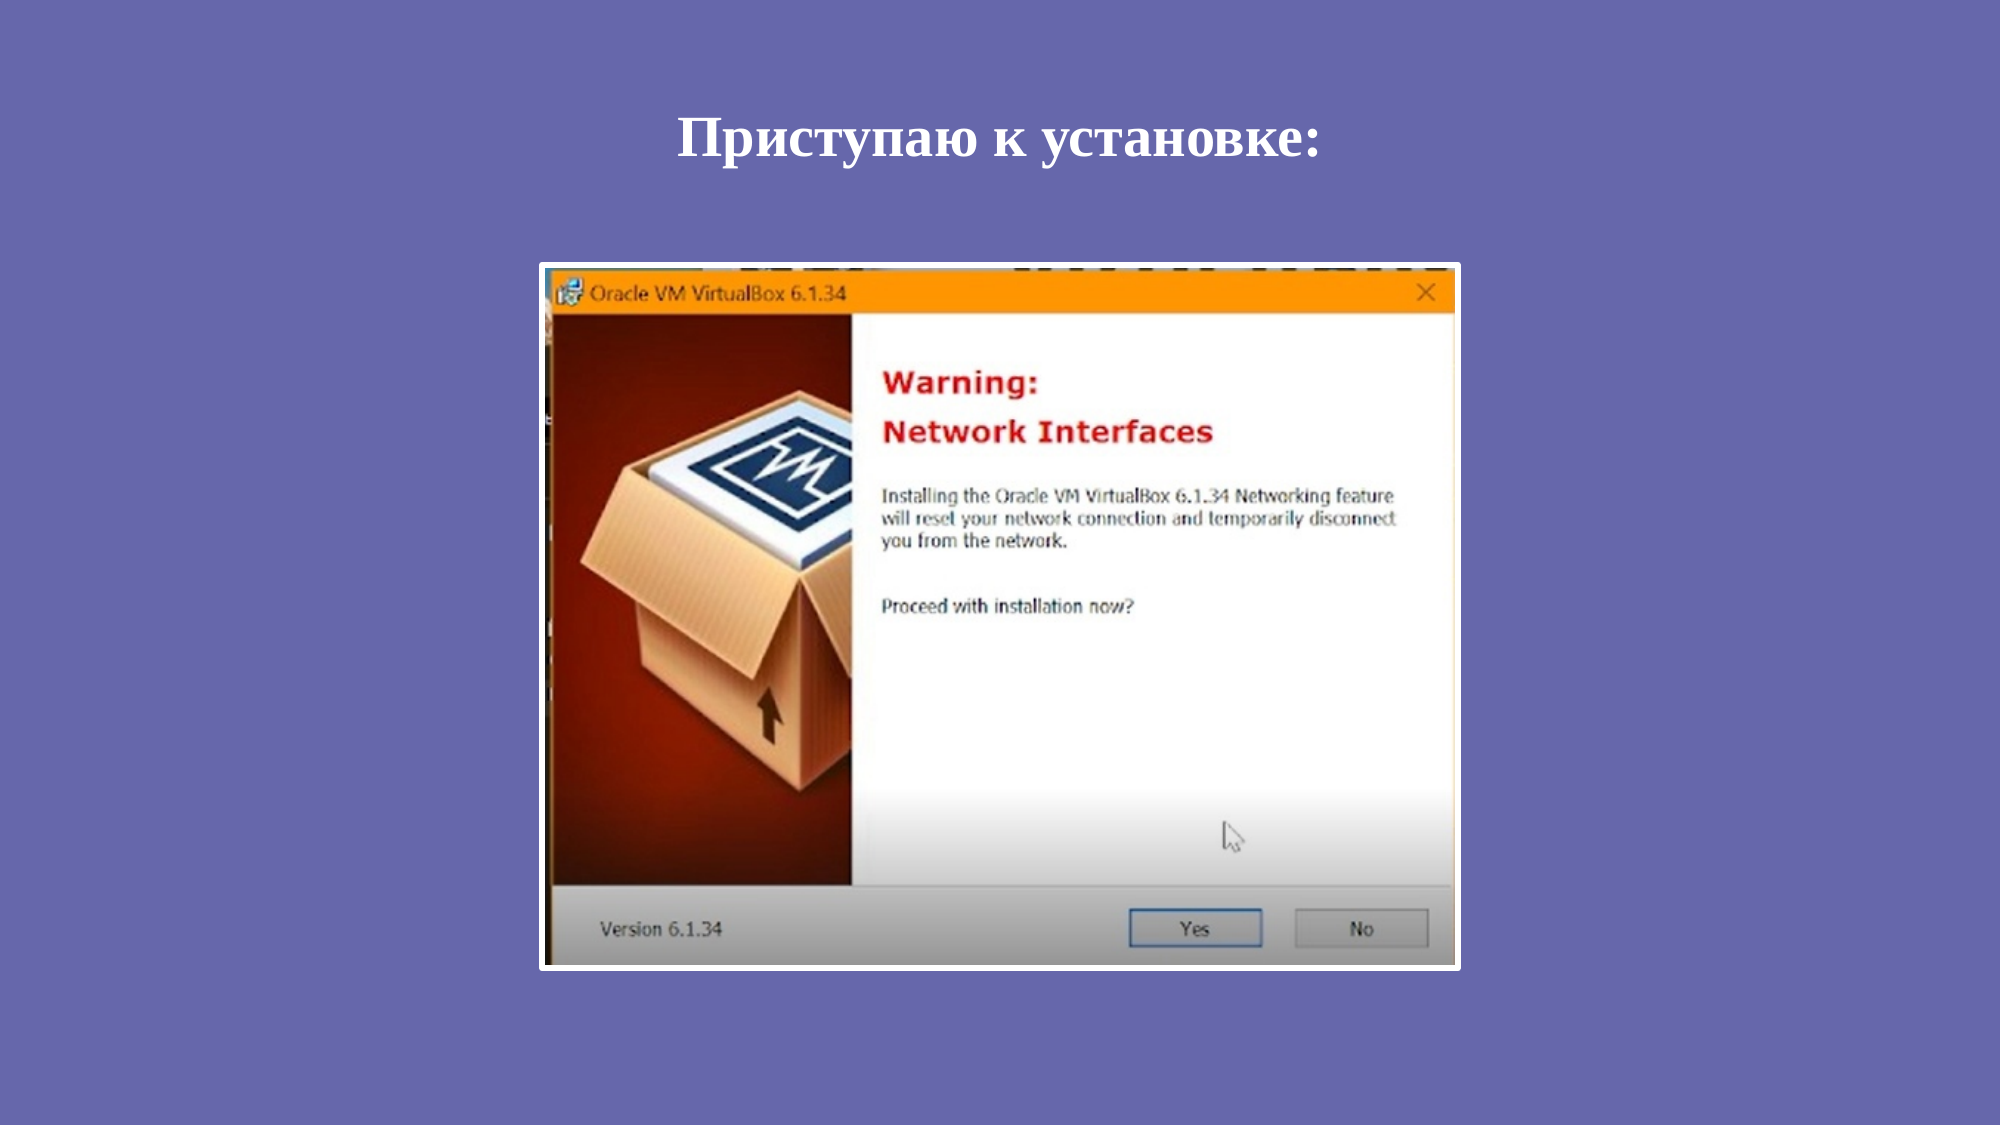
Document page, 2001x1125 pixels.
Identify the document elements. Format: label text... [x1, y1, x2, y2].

text_box Приступаю к установке: [365, 91, 1635, 176]
picture [545, 267, 1455, 966]
